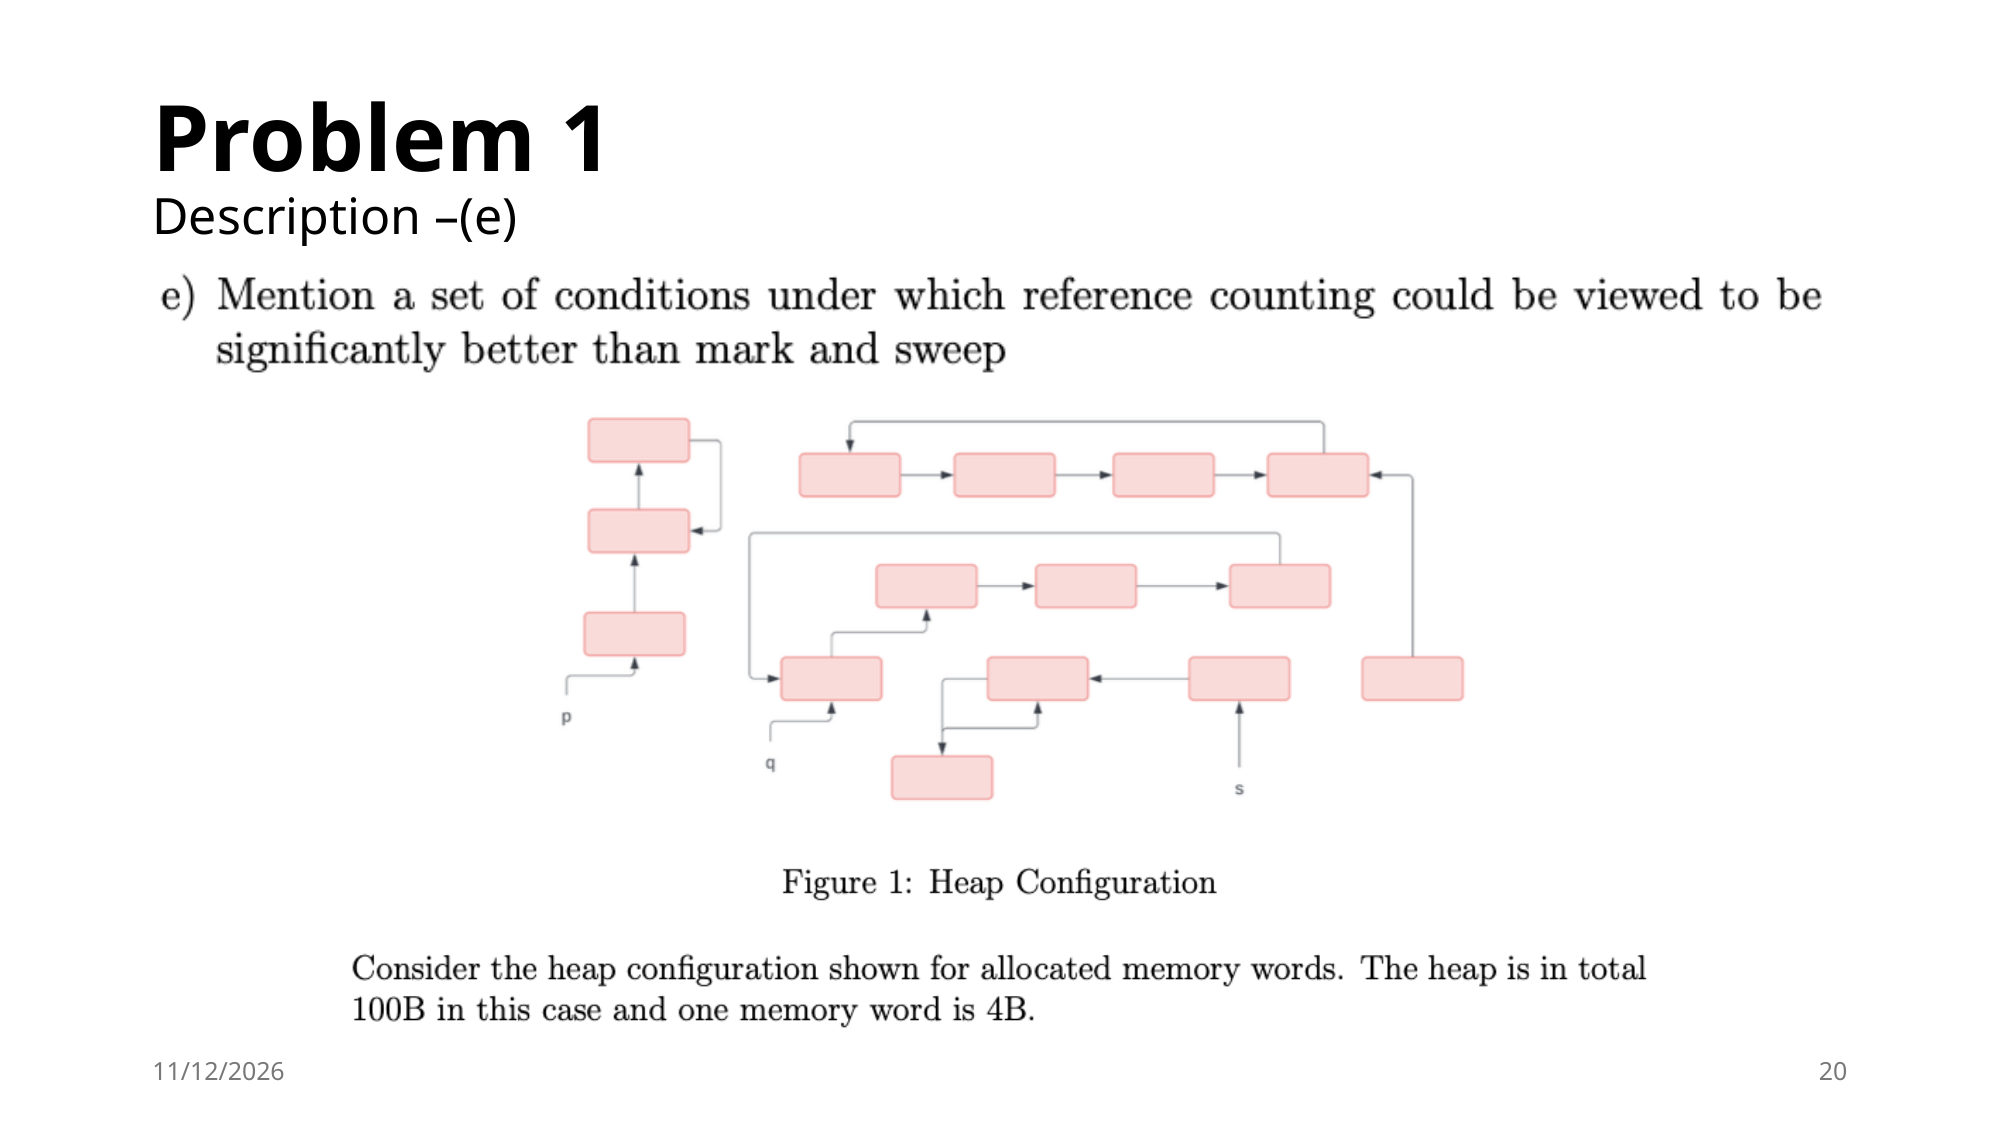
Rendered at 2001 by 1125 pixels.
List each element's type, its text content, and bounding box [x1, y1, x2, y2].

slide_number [137, 1042, 588, 1103]
title Problem 1 Description –(e) [137, 59, 1863, 264]
slide_number 20 [1412, 1042, 1863, 1103]
picture [129, 264, 1871, 1044]
